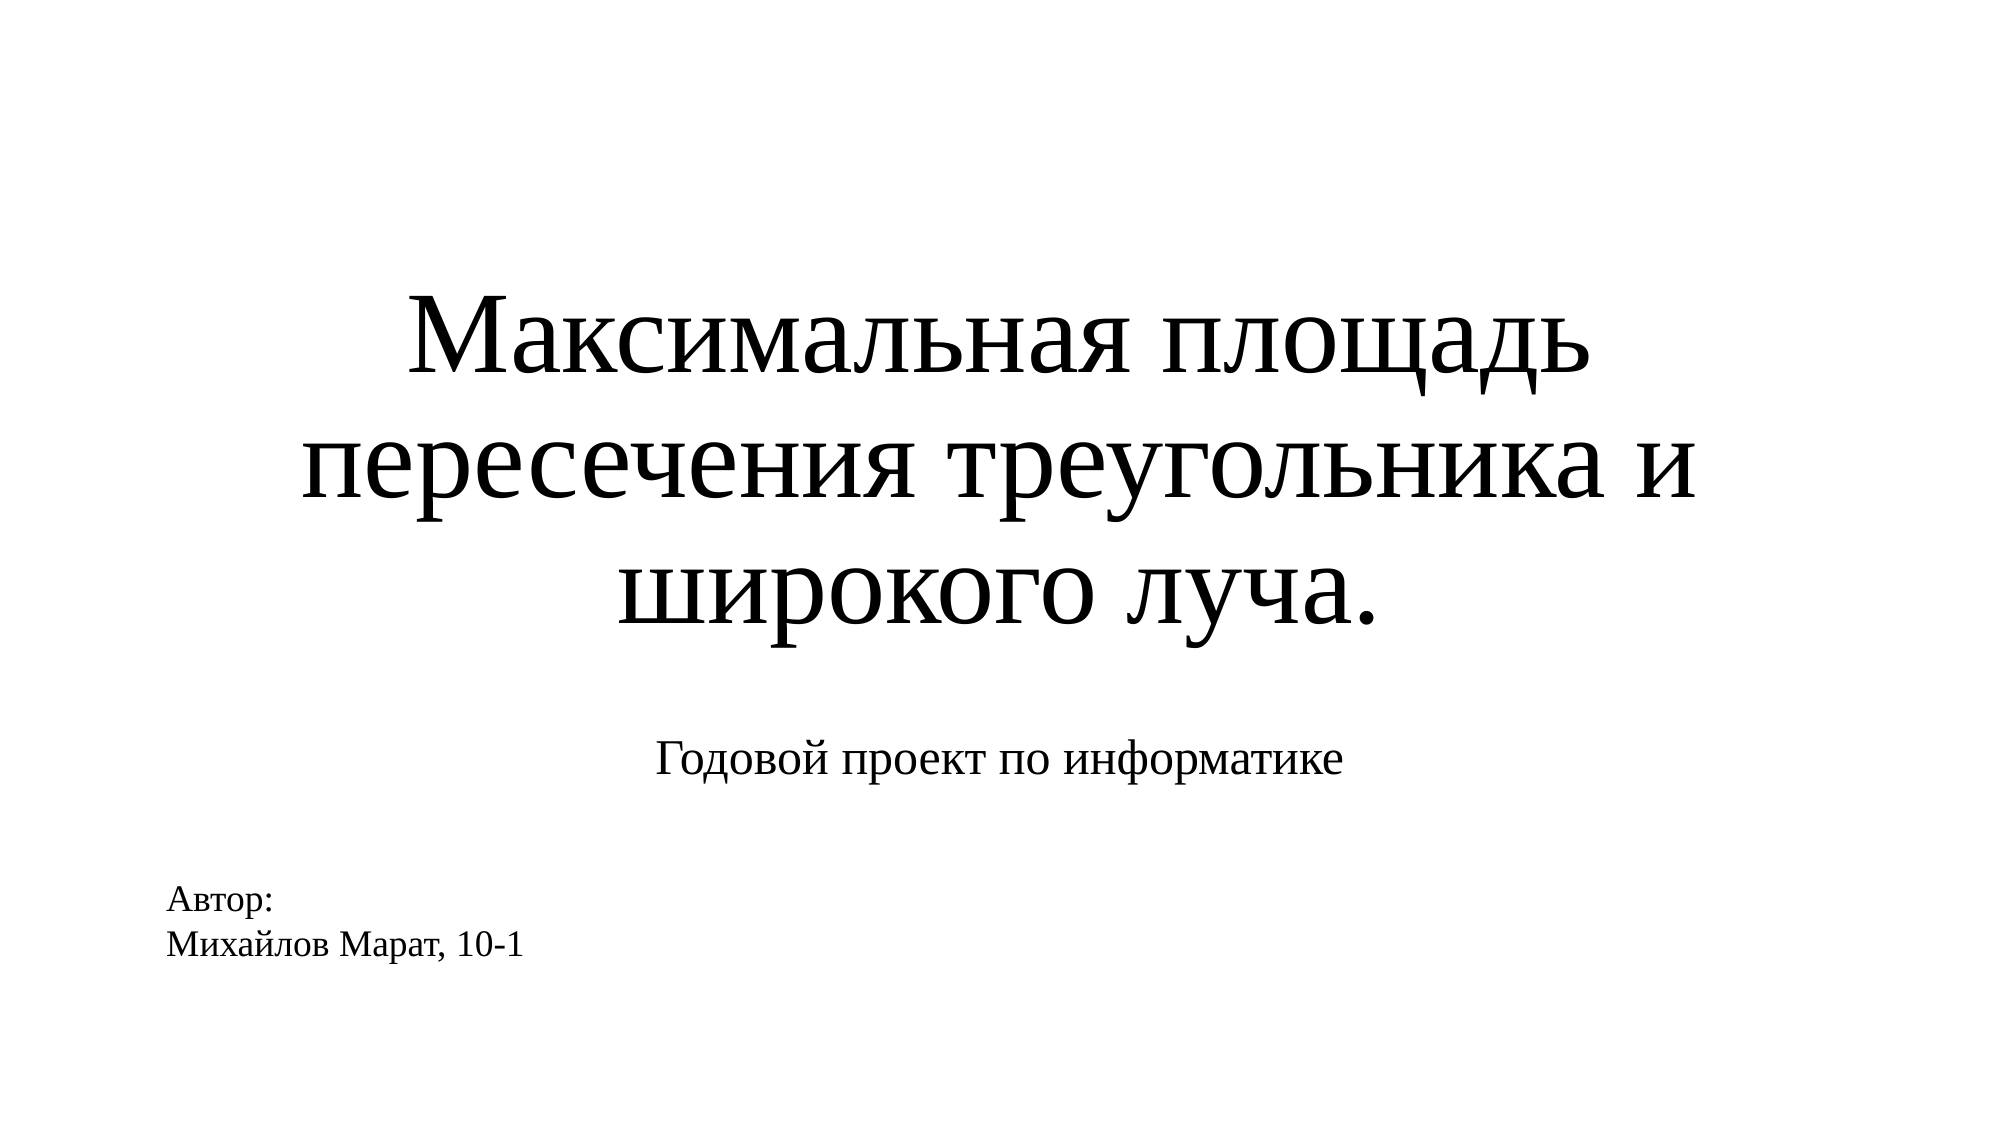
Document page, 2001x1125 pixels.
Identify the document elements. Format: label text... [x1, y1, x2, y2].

subtitle Годовой проект по информатике [627, 723, 1373, 831]
title Максимальная площадь пересечения треугольника и широкого луча. [249, 264, 1750, 656]
text_box Автор: Михайлов Марат, 10-1 [151, 866, 541, 972]
